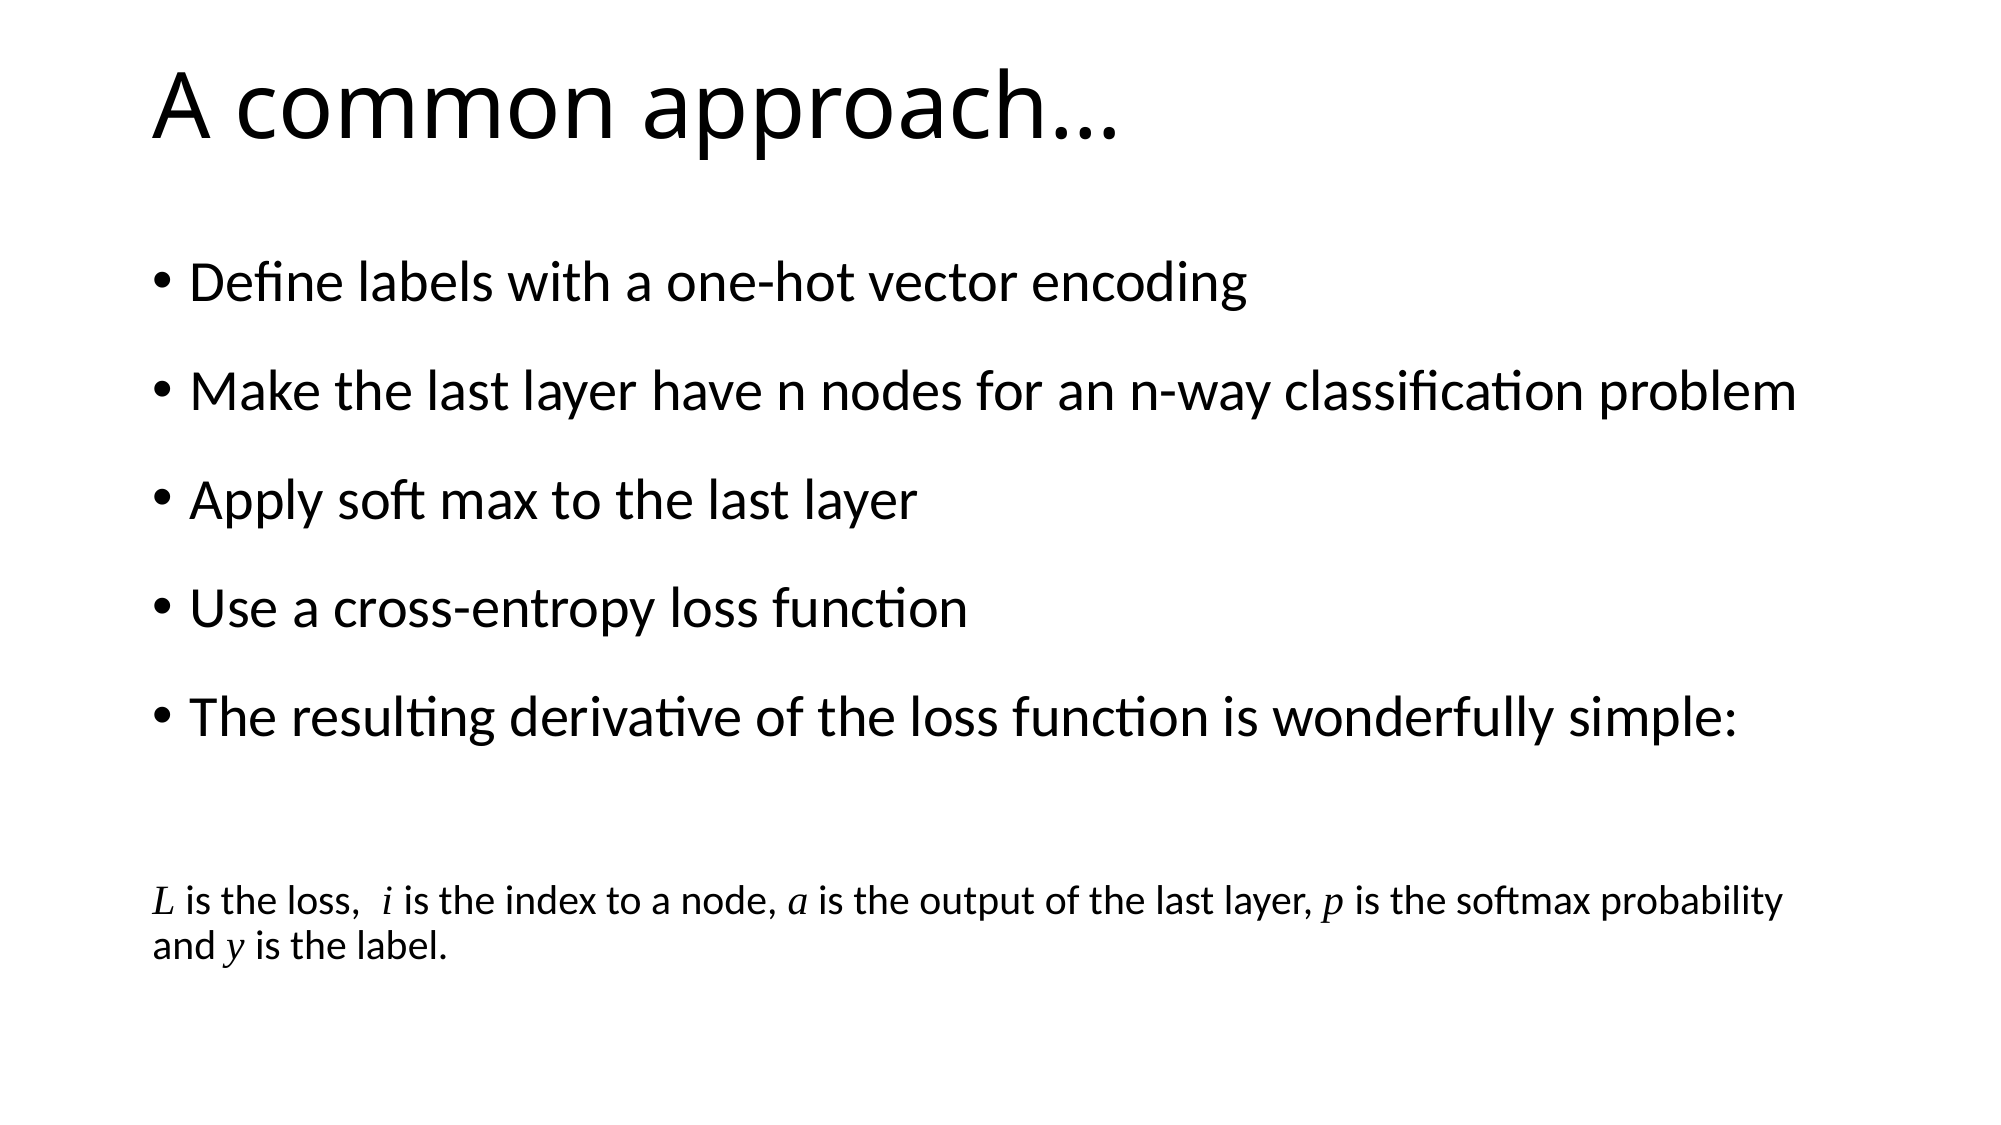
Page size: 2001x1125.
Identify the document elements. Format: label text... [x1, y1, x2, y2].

title A common approach… [137, 0, 1863, 218]
